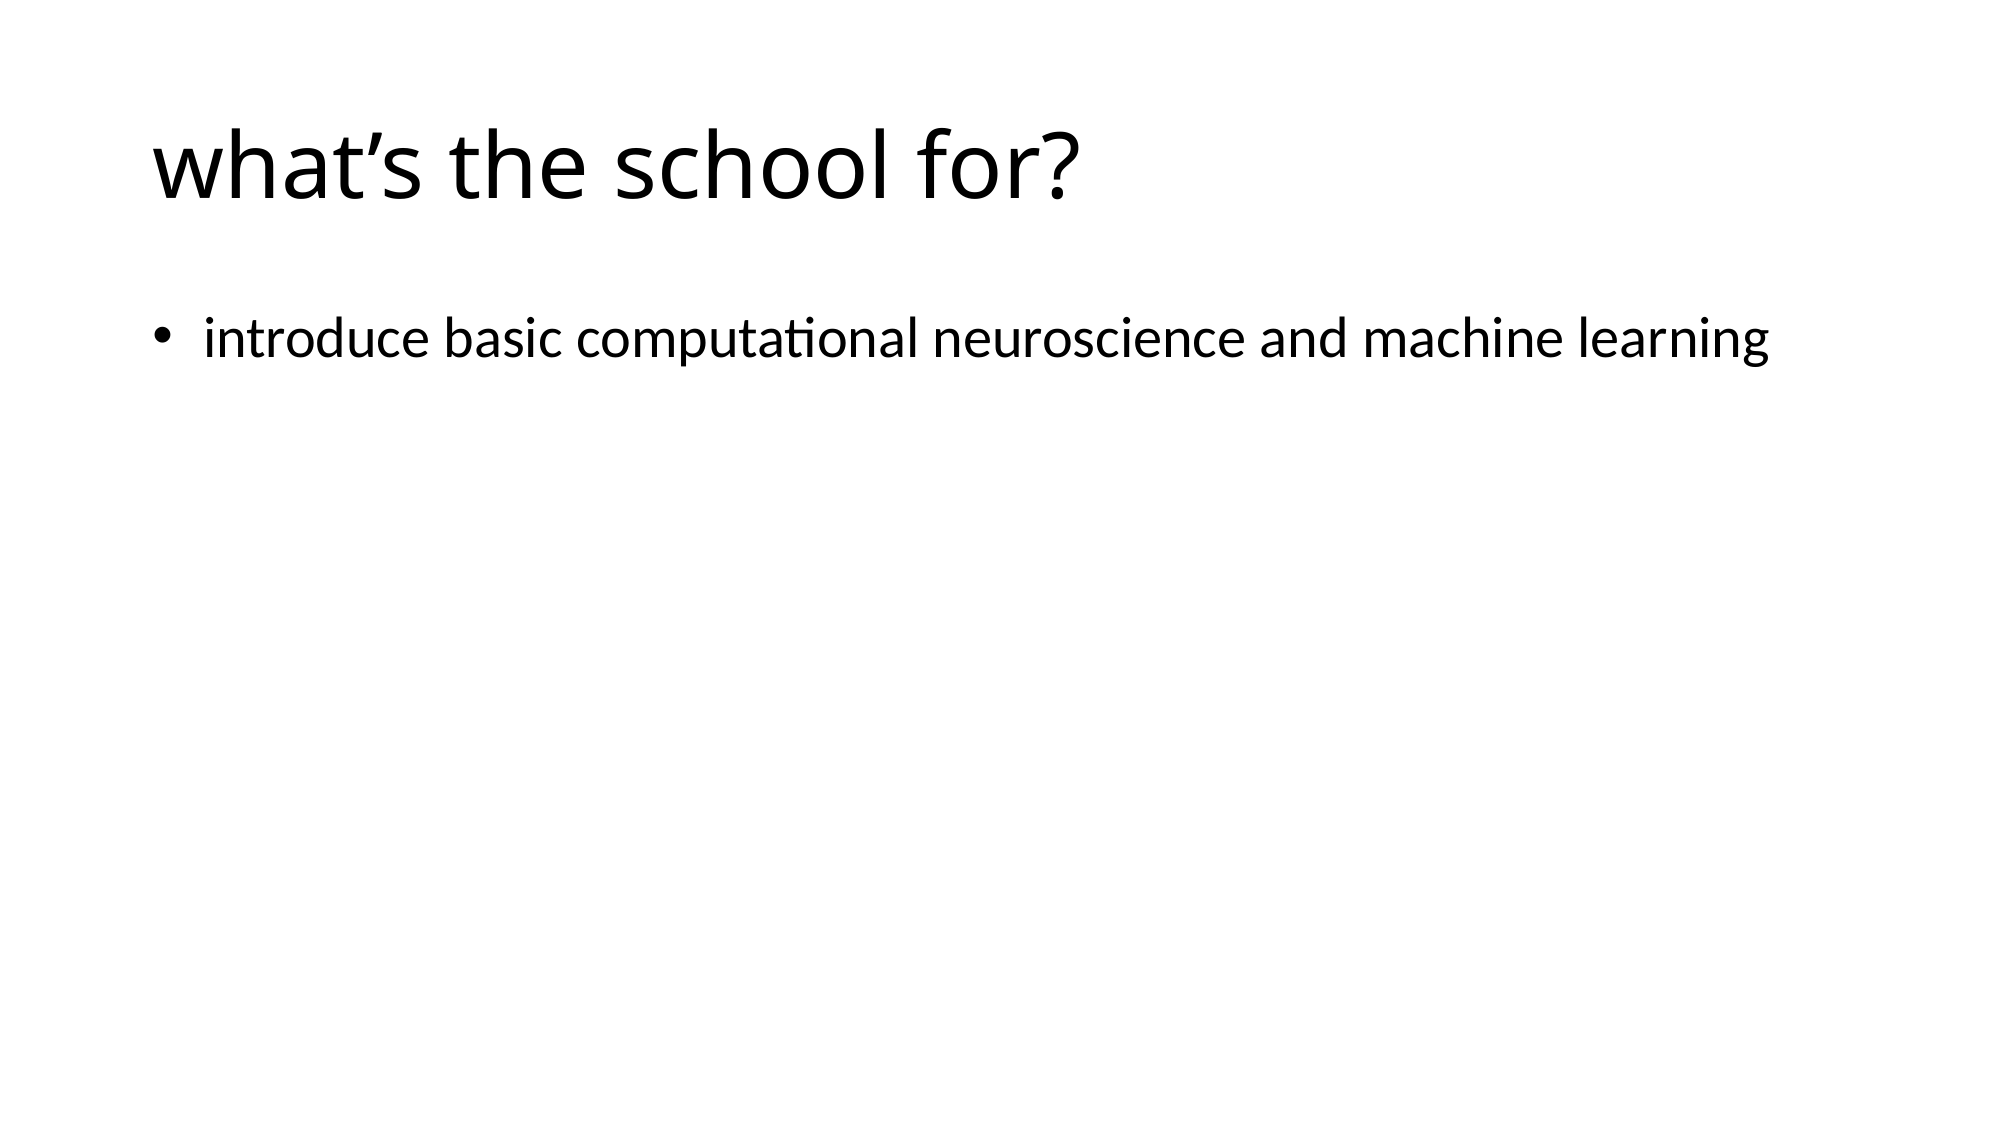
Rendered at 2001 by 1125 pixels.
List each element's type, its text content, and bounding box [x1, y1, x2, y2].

title what’s the school for? [137, 59, 1863, 278]
list introduce basic computational neuroscience and machine learning [137, 299, 1863, 1014]
